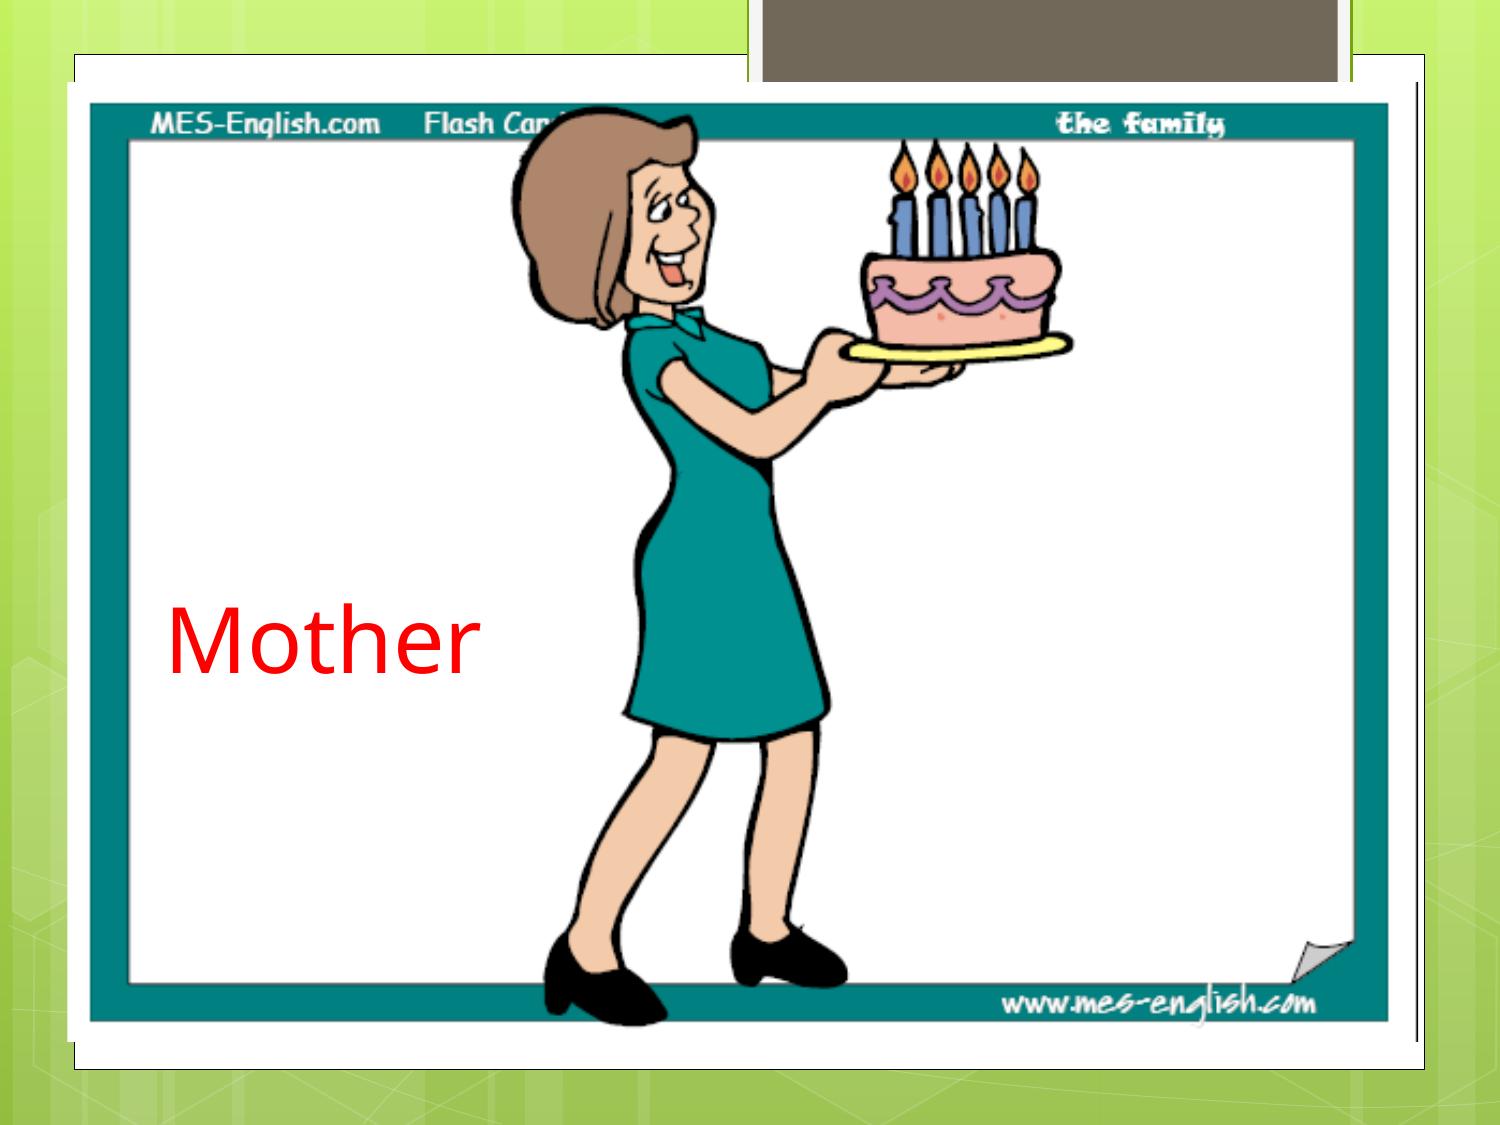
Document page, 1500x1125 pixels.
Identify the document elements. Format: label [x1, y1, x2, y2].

picture [67, 82, 1419, 1043]
